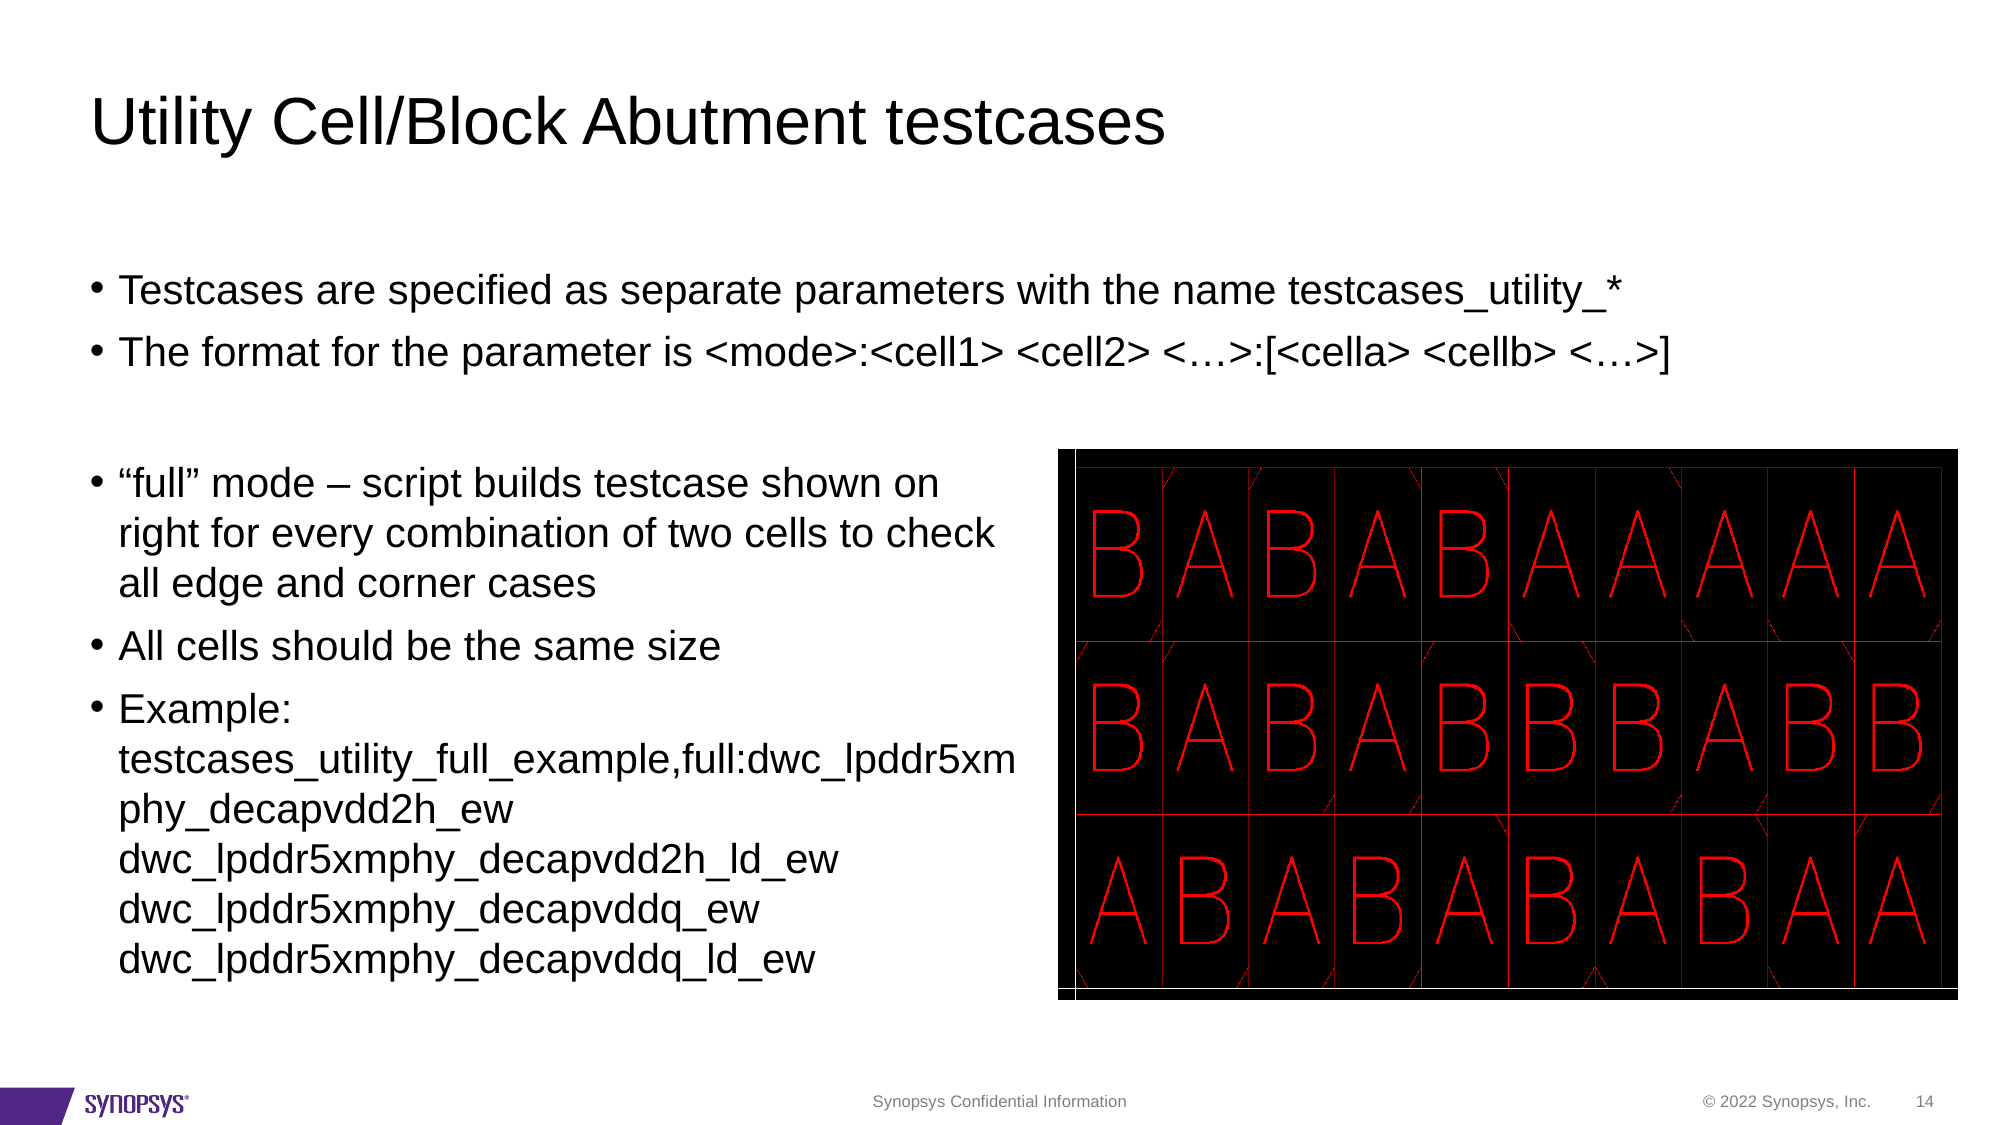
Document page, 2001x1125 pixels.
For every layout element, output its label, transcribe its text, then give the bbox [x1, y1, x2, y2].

list Testcases are specified as separate parameters with the name testcases_utility_* The format for the parameter is <mode>:<cell1> <cell2> <…>:[<cella> <cellb> <…>] [74, 254, 1925, 390]
picture [1058, 449, 1958, 1000]
text_box “full” mode – script builds testcase shown on right for every combination of two cells to check all edge and corner cases All cells should be the same size Example: testcases_utility_full_example,full:dwc_lpddr5xmphy_decapvdd2h_ew dwc_lpddr5xmphy_decapvdd2h_ld_ew dwc_lpddr5xmphy_decapvddq_ew dwc_lpddr5xmphy_decapvddq_ld_ew [74, 448, 1035, 999]
title Utility Cell/Block Abutment testcases [75, 0, 1926, 165]
